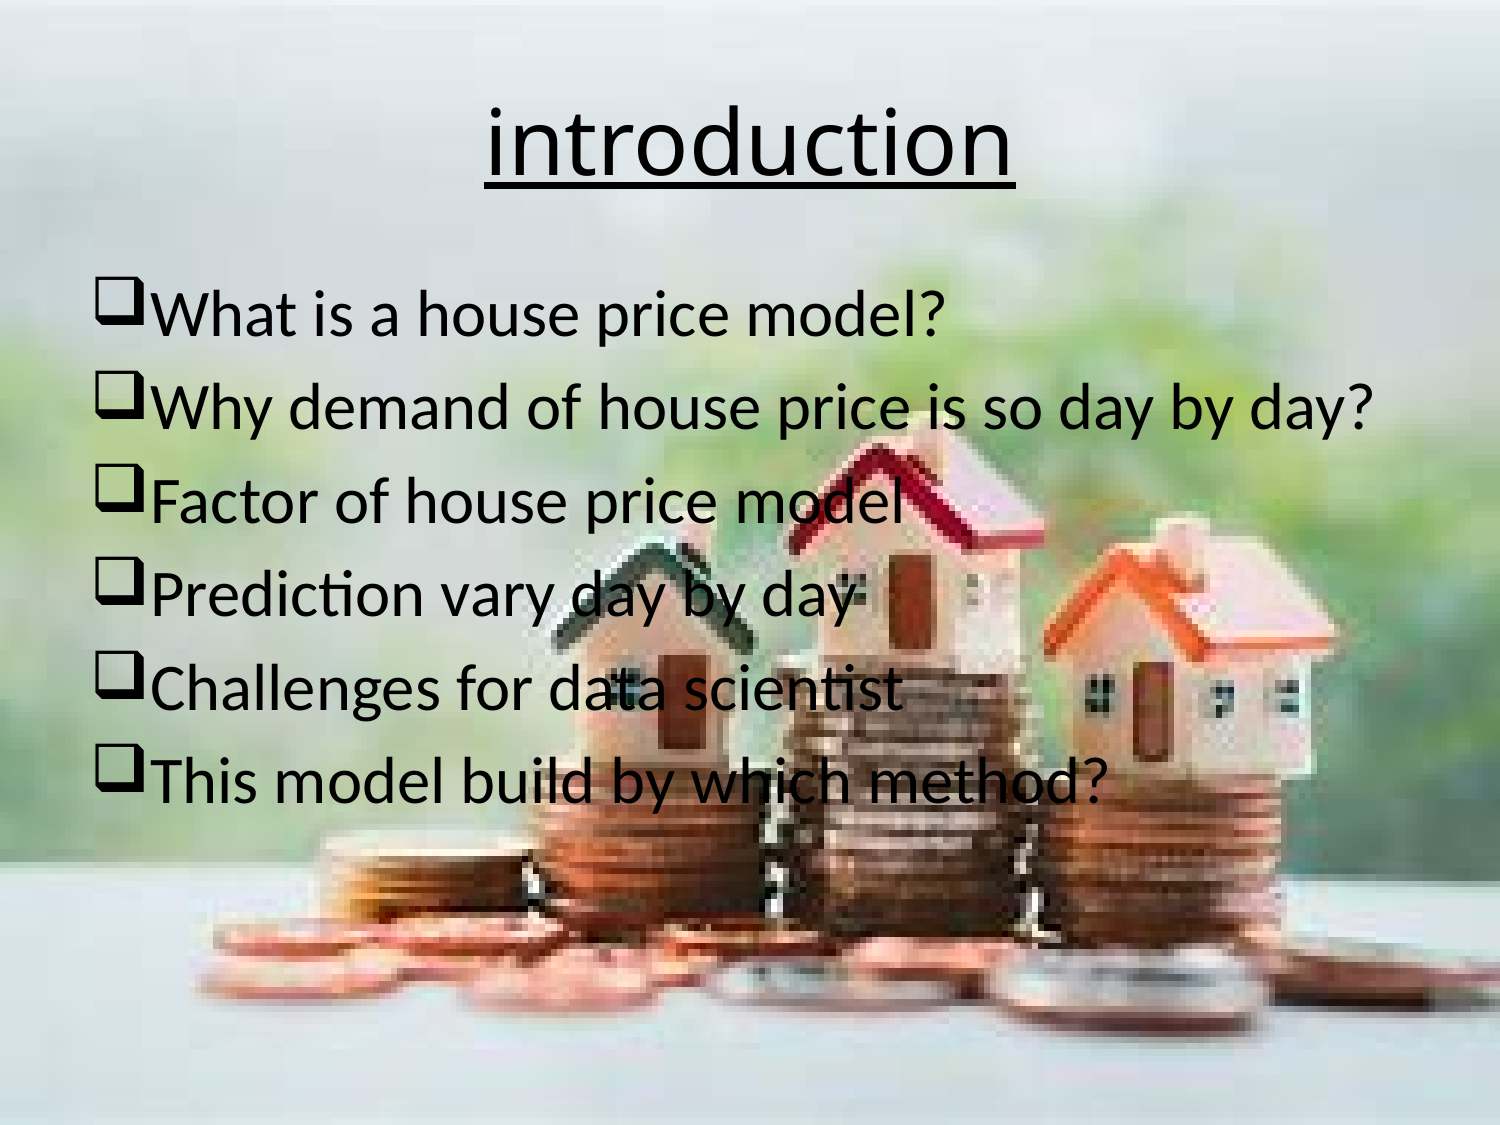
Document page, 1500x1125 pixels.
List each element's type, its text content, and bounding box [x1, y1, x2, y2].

title introduction [75, 45, 1425, 233]
list What is a house price model? Why demand of house price is so day by day? Factor of house price model Prediction vary day by day Challenges for data scientist This model build by which method? [75, 262, 1425, 1005]
picture [0, 0, 1500, 1125]
